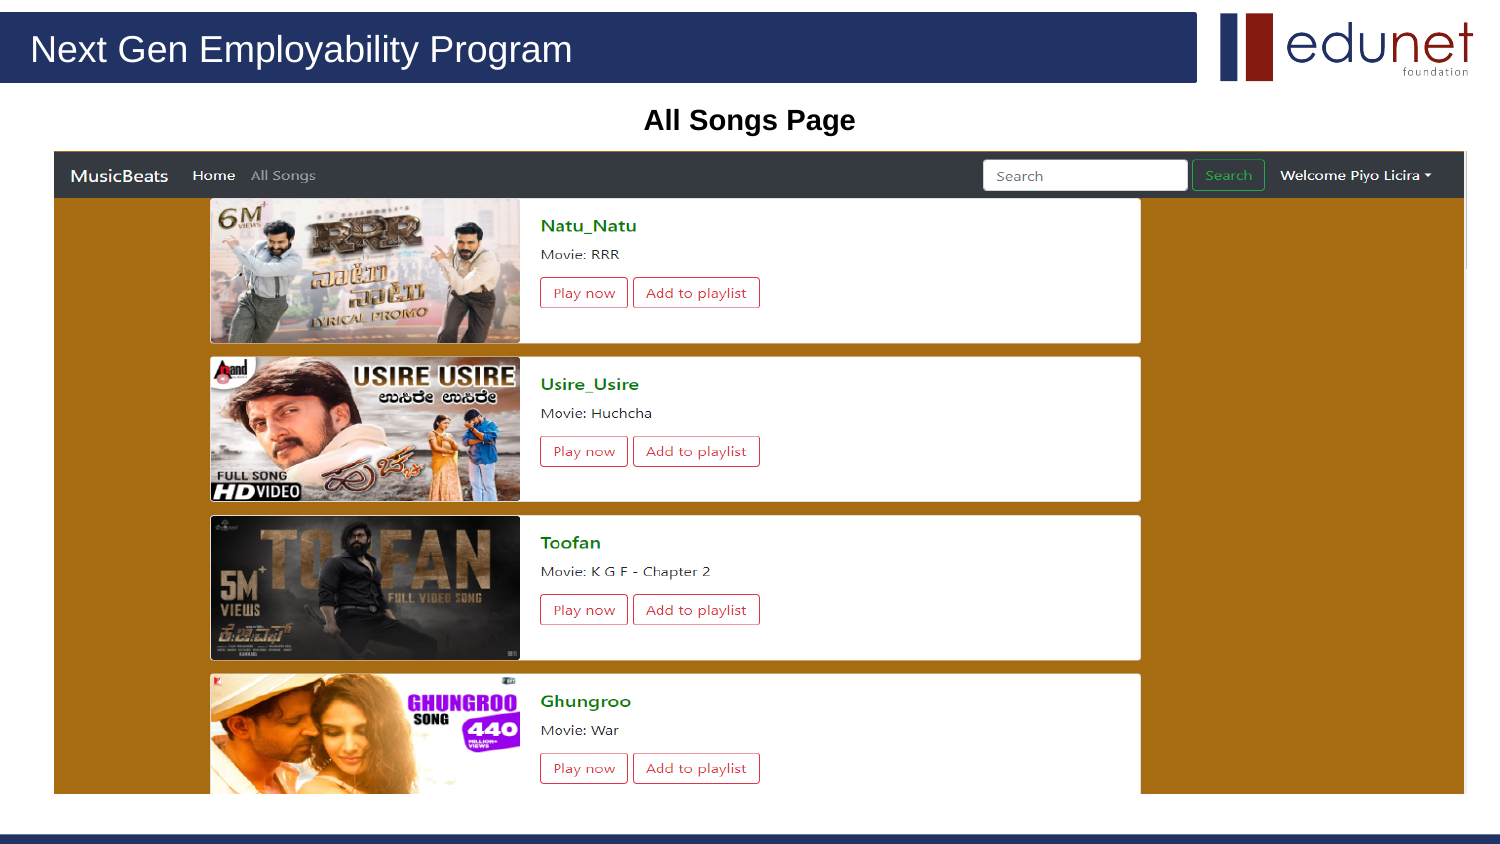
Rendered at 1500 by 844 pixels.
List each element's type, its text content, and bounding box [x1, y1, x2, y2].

picture [1279, 14, 1482, 83]
title All Songs Page [103, 85, 1397, 149]
picture [54, 151, 1467, 794]
